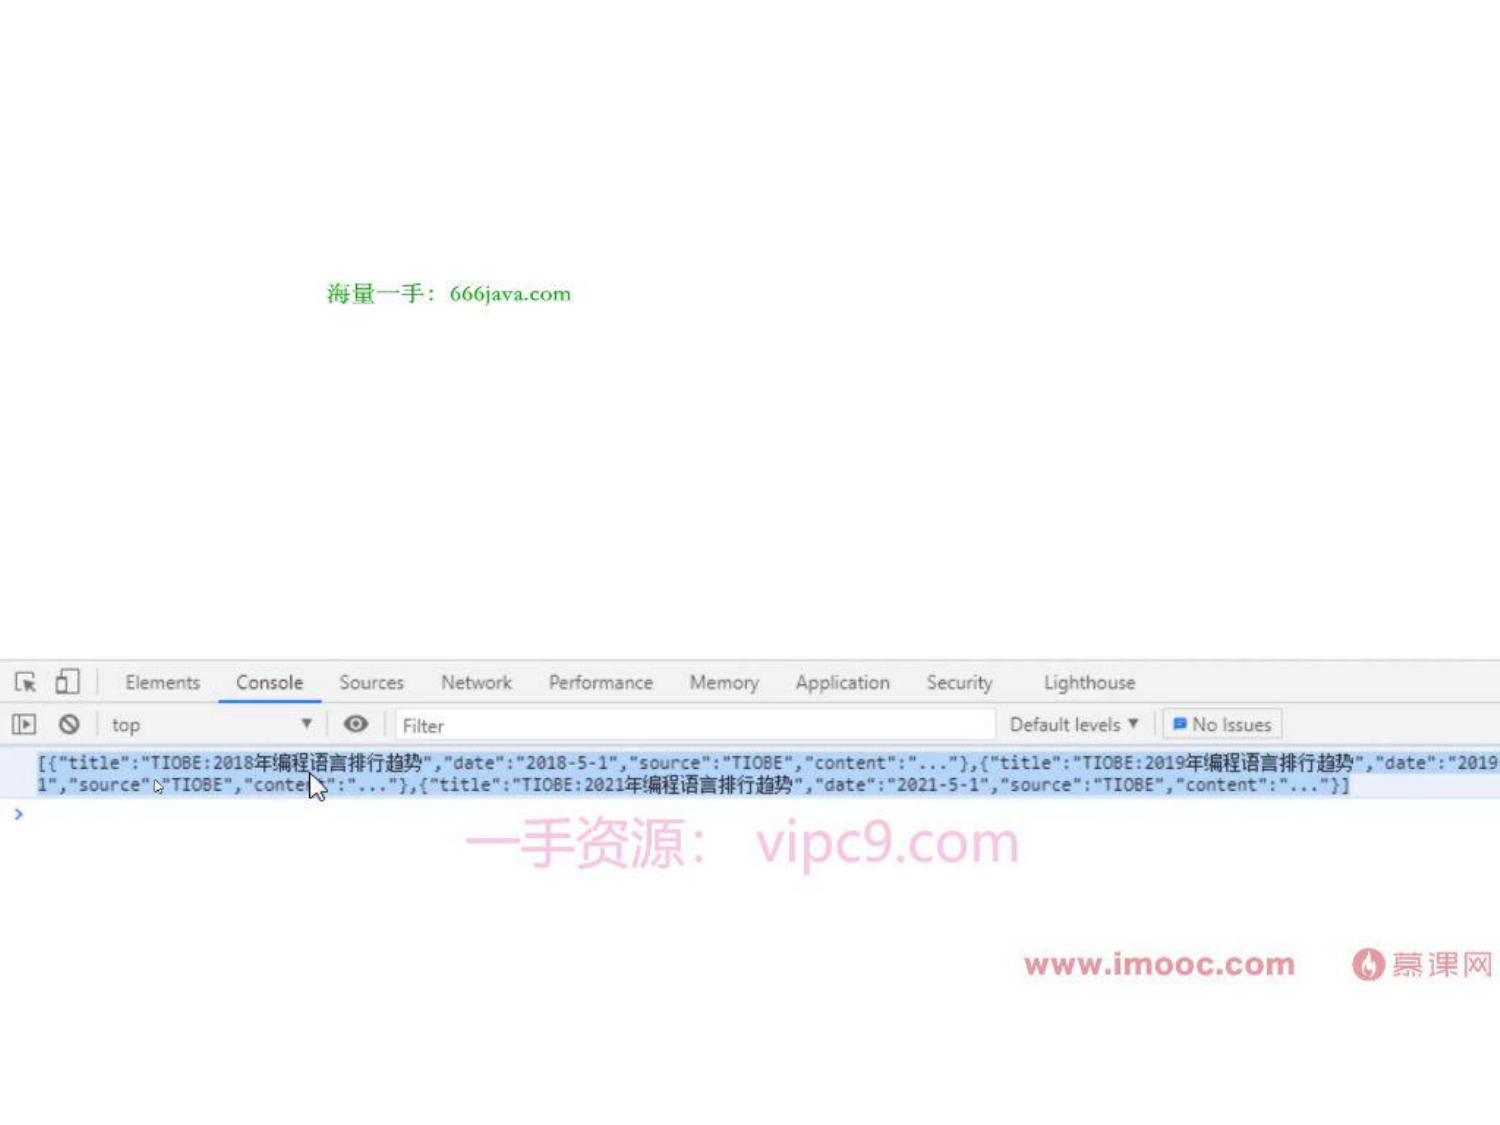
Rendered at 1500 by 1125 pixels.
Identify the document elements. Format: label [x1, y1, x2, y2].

picture [0, 140, 1500, 985]
